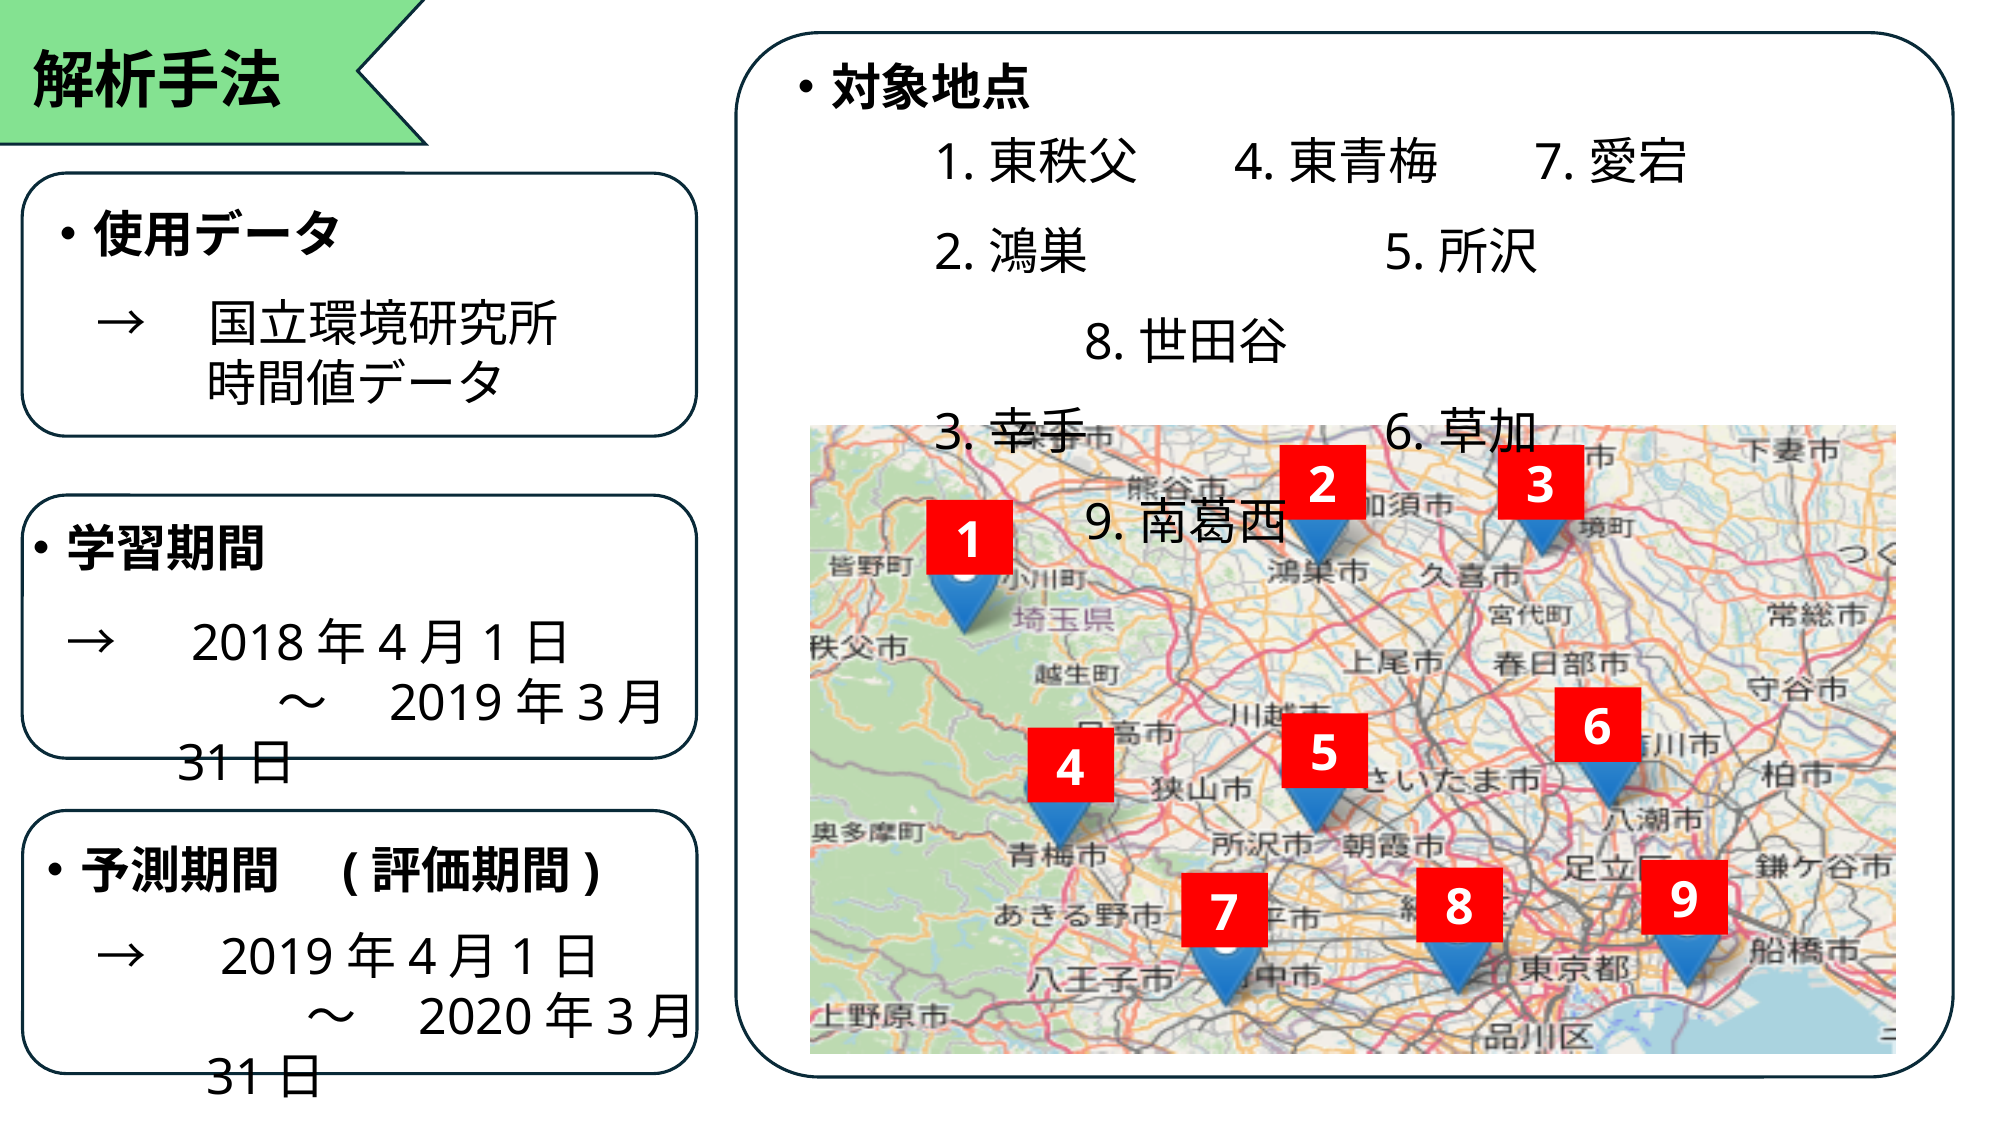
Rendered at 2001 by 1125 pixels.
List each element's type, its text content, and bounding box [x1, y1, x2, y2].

text_box → 2019年4月1日 ～ 2020年3月31日 [81, 917, 724, 1113]
text_box [0, 0, 430, 146]
text_box ・予測期間 (評価期間) [16, 830, 616, 906]
text_box [20, 808, 699, 1076]
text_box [0, 494, 698, 759]
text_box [21, 172, 697, 437]
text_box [735, 32, 1954, 1078]
text_box 解析手法 [17, 32, 389, 123]
